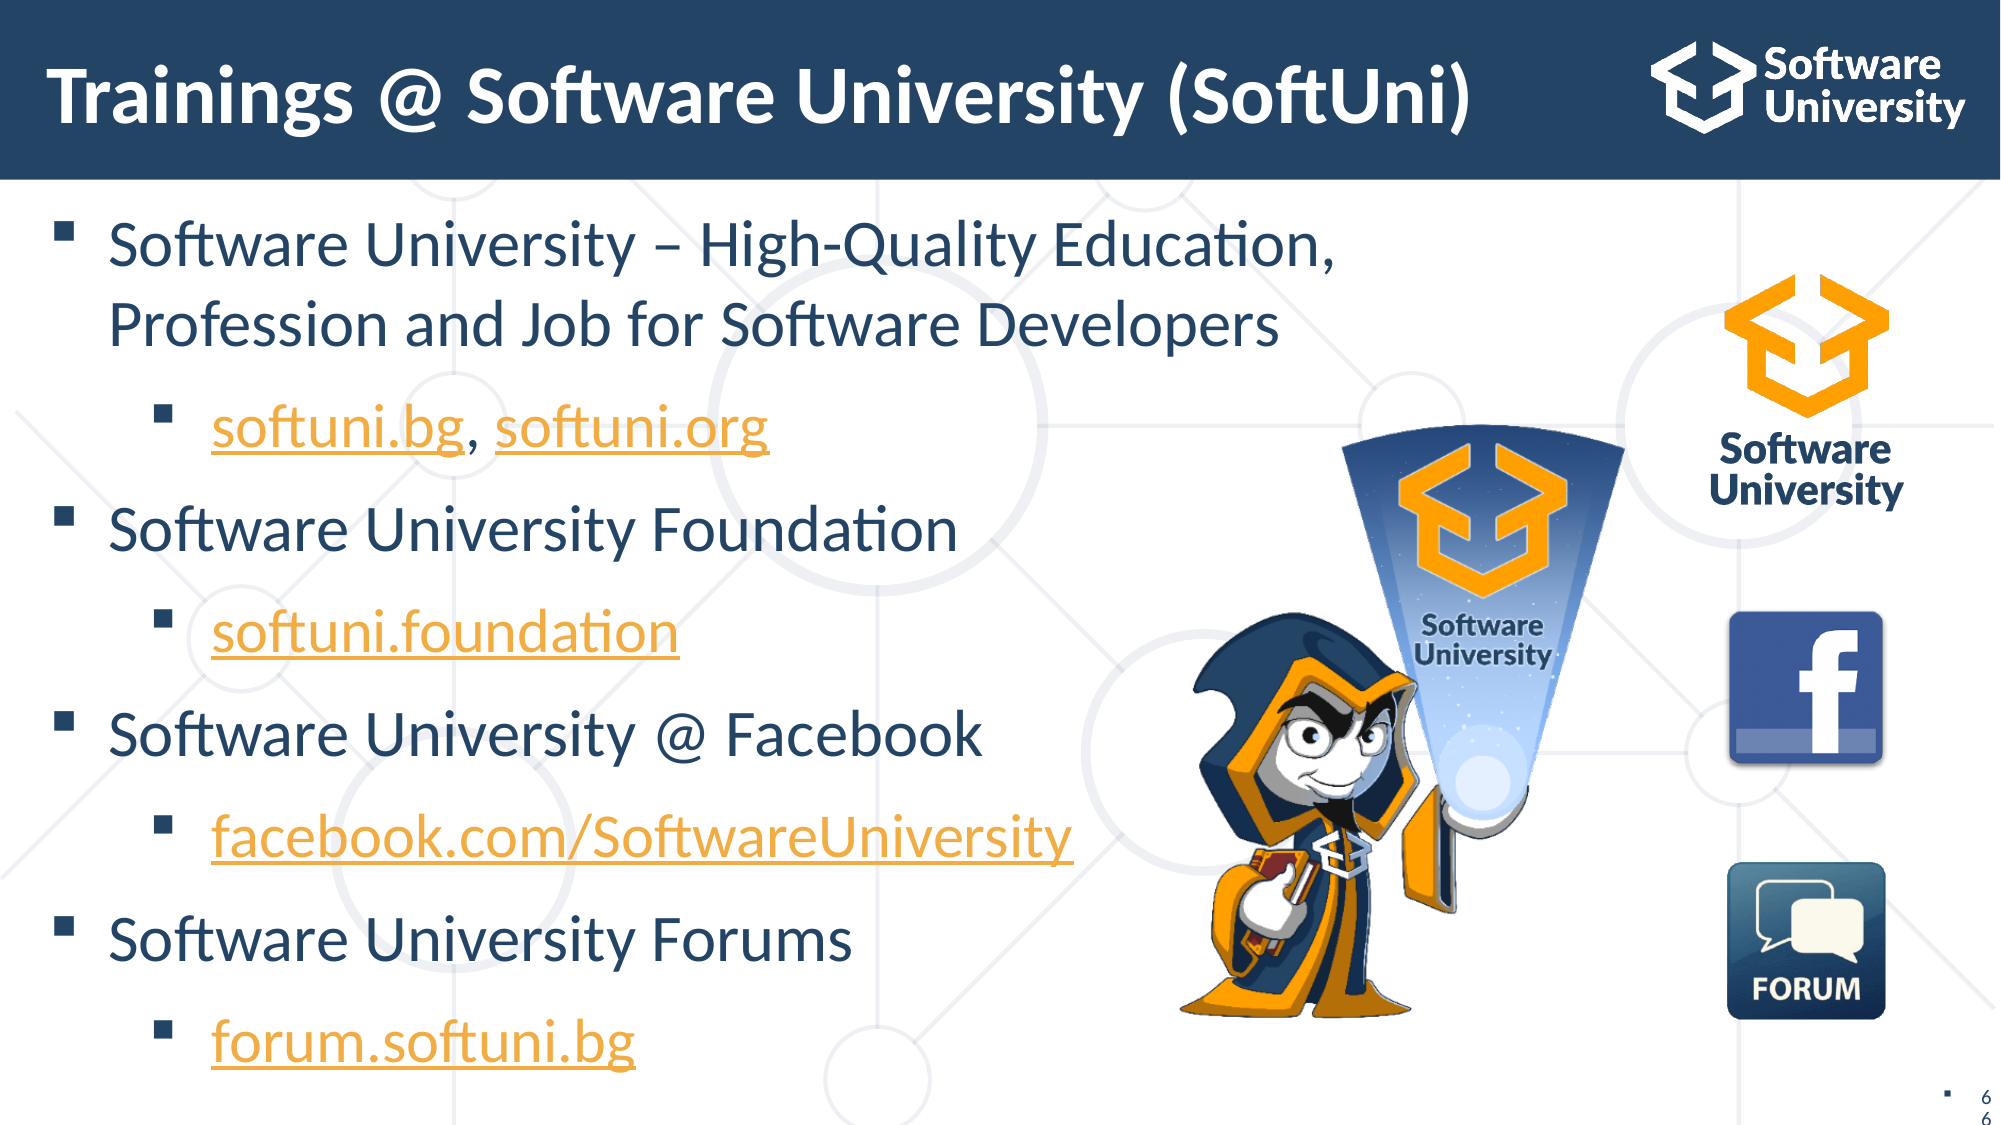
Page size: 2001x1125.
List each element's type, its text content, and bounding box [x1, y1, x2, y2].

list Software University – High-Quality Education, Profession and Job for Software Developers softuni.bg, softuni.org Software University Foundation softuni.foundation Software University @ Facebook facebook.com/SoftwareUniversity Software University Forums forum.softuni.bg [31, 193, 1458, 1094]
title Trainings @ Software University (SoftUni) [28, 17, 1627, 163]
picture [1726, 861, 1886, 1020]
picture [1651, 41, 1966, 134]
slide_number 66 [1927, 1067, 1989, 1117]
picture [1458, 423, 1627, 1020]
picture [1708, 274, 1904, 517]
picture [1723, 605, 1889, 773]
